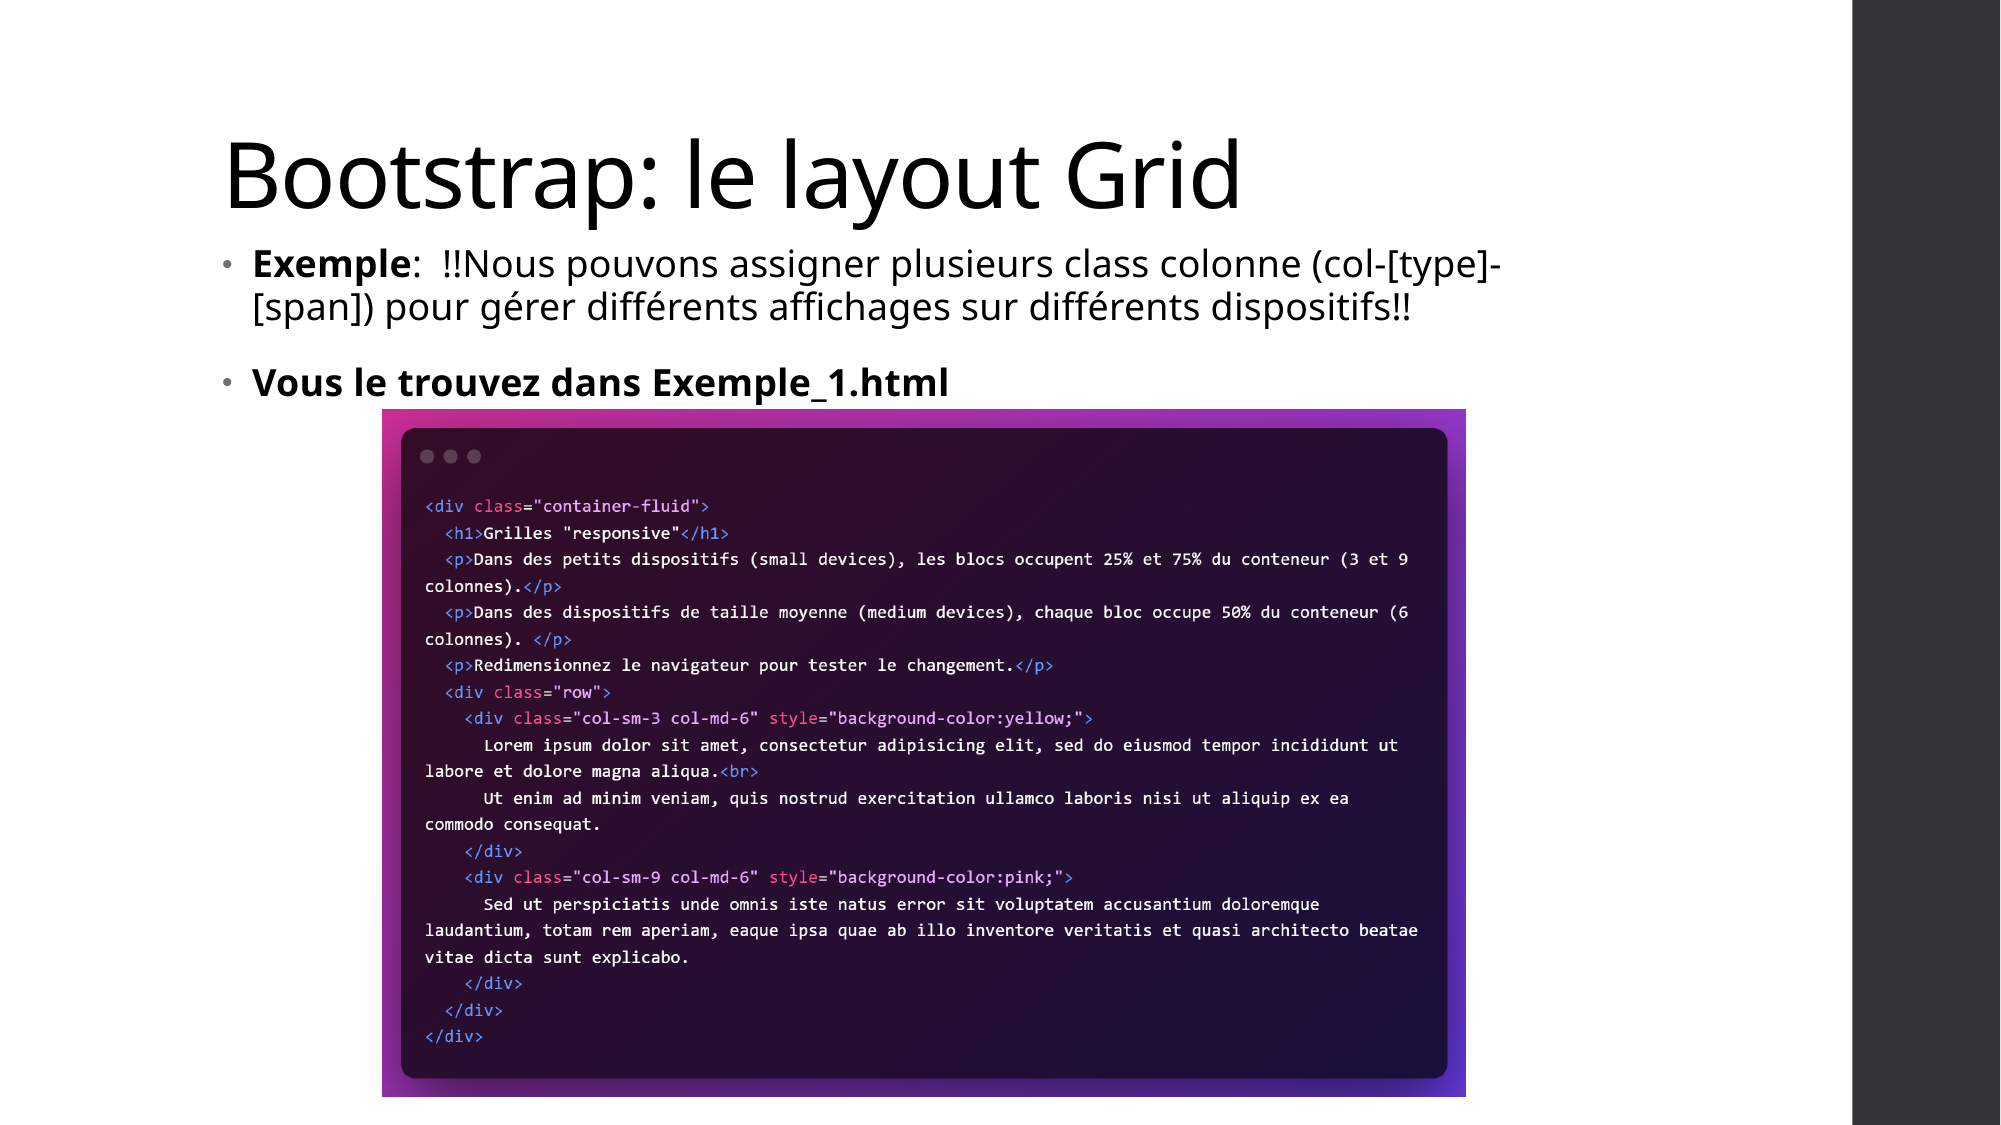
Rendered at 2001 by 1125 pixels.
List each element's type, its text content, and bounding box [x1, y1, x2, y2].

list Exemple: !!Nous pouvons assigner plusieurs class colonne (col-[type]-[span]) pour gérer différents affichages sur différents dispositifs!! Vous le trouvez dans Exemple_1.html [206, 236, 1617, 1113]
title Bootstrap: le layout Grid [206, 18, 1797, 237]
picture [382, 409, 1466, 1097]
